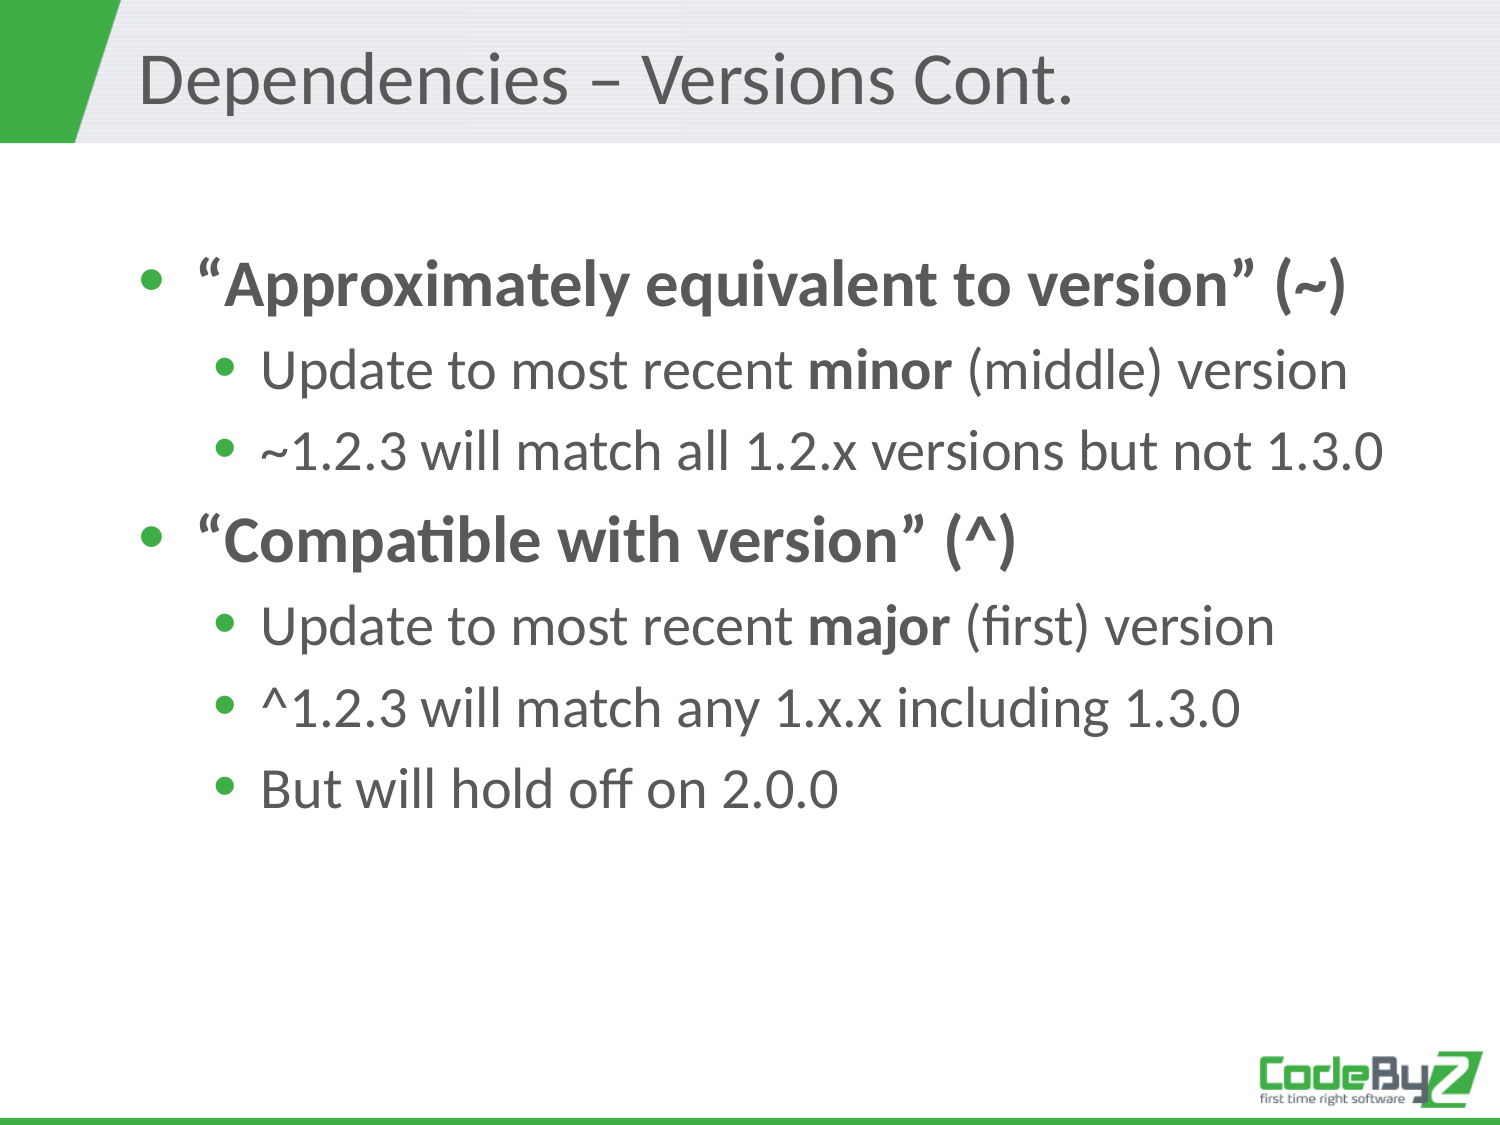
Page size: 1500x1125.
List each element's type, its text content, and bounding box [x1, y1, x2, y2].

picture [0, 0, 1500, 1117]
list “Approximately equivalent to version” (~) Update to most recent minor (middle) version ~1.2.3 will match all 1.2.x versions but not 1.3.0 “Compatible with version” (^) Update to most recent major (first) version ^1.2.3 will match any 1.x.x including 1.3.0 But will hold off on 2.0.0 [123, 231, 1425, 975]
title Dependencies – Versions Cont. [123, 0, 1425, 149]
